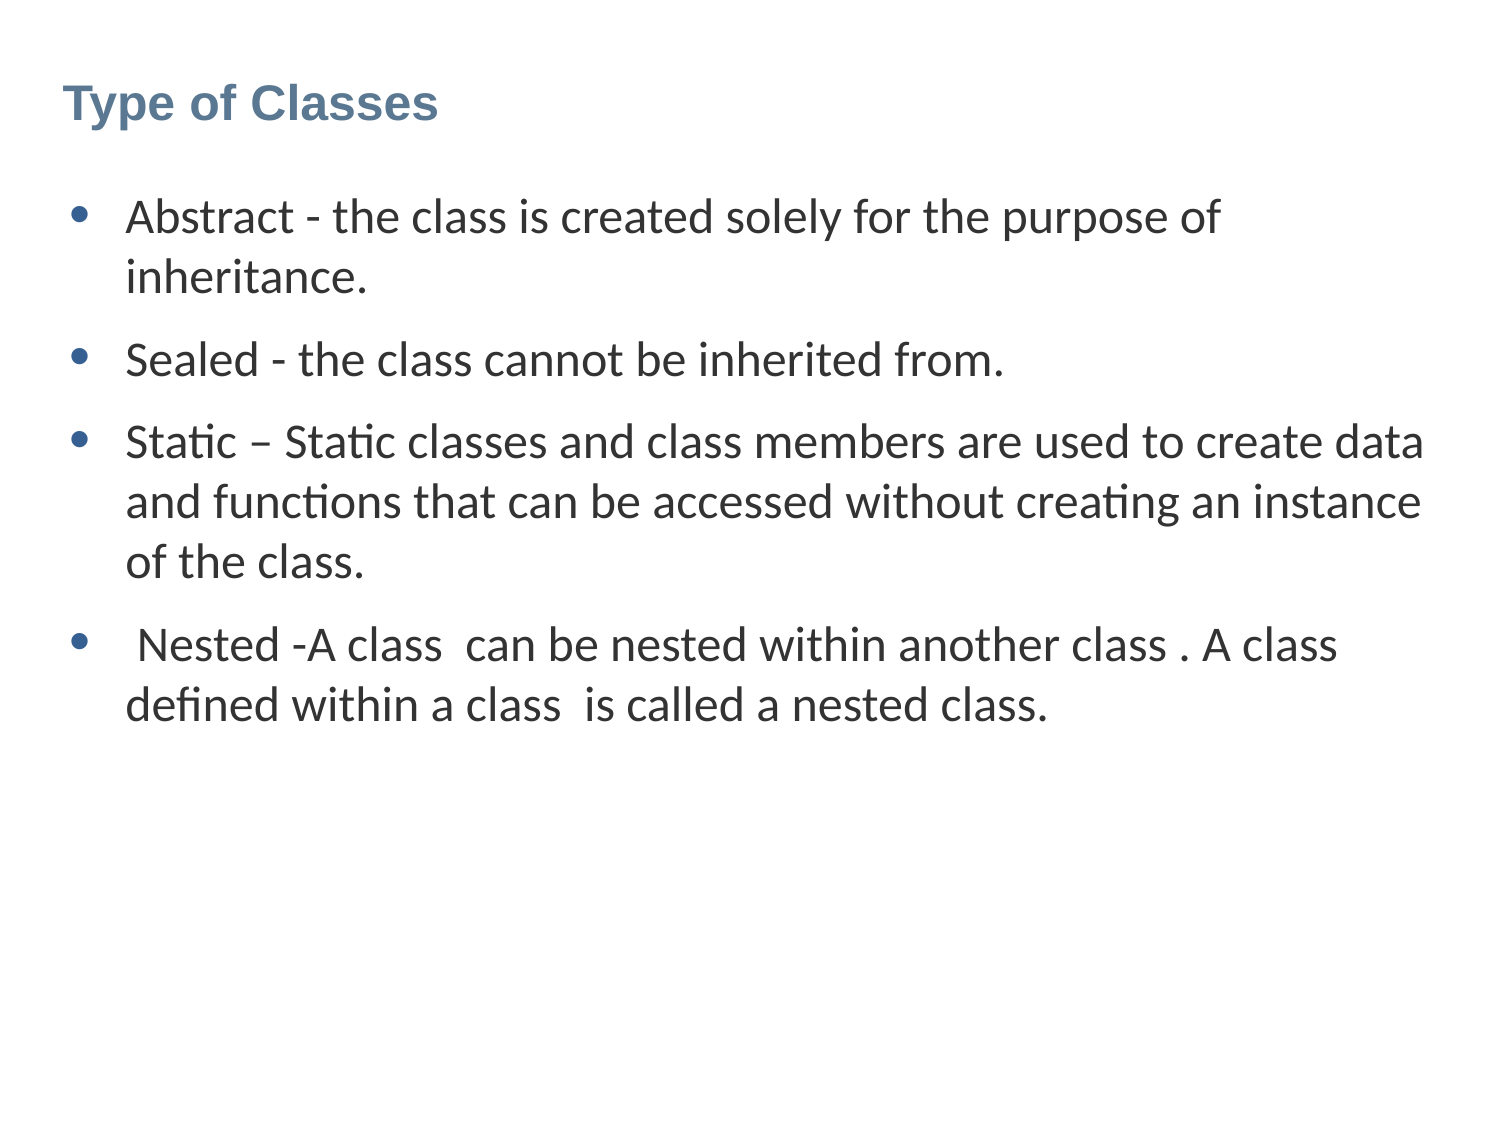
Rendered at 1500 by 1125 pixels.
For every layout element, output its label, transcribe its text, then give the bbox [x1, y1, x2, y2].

title Type of Classes [62, 52, 1435, 139]
list Abstract - the class is created solely for the purpose of inheritance. Sealed - the class cannot be inherited from. Static – Static classes and class members are used to create data and functions that can be accessed without creating an instance of the class. Nested -A class can be nested within another class . A class defined within a class is called a nested class. [68, 183, 1441, 1008]
